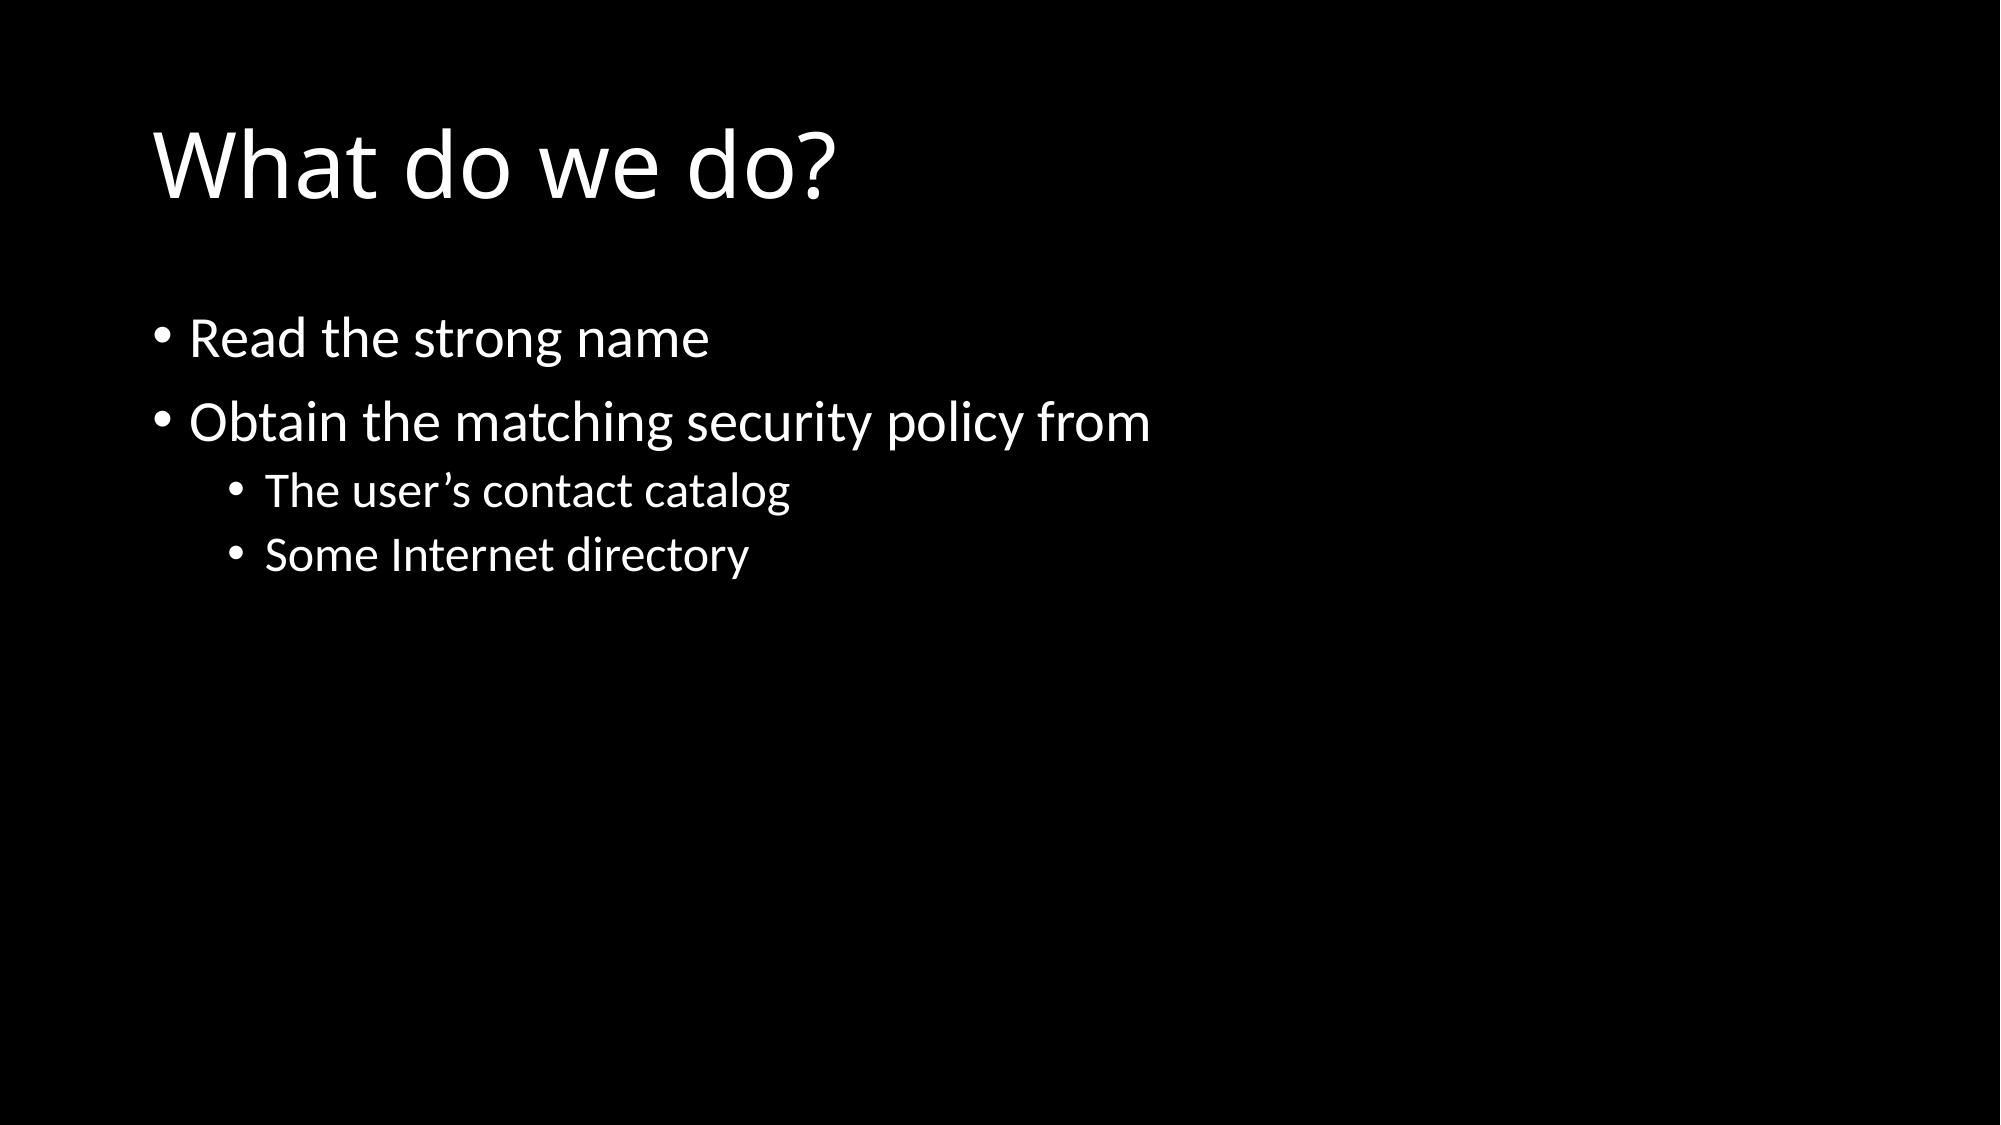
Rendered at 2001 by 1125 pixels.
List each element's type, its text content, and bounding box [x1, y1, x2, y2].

list Read the strong name Obtain the matching security policy from The user’s contact catalog Some Internet directory [137, 299, 1863, 1014]
title What do we do? [137, 59, 1863, 278]
